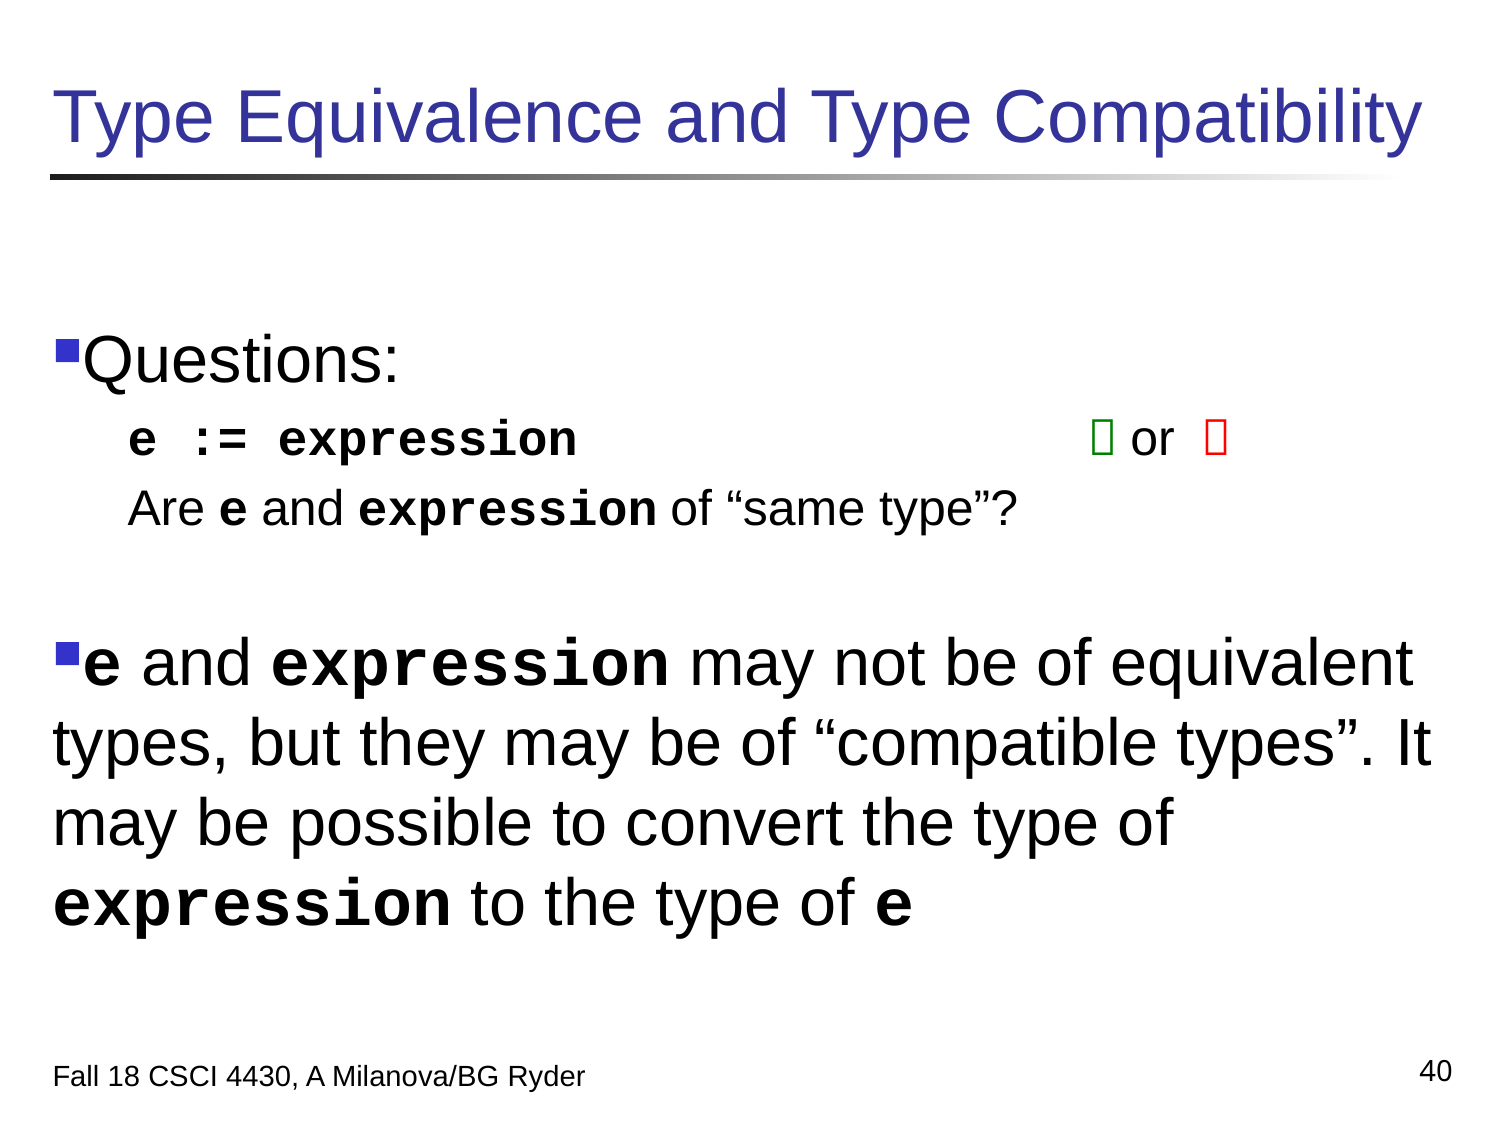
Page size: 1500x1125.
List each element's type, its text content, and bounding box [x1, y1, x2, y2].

list Questions: e := expression  or  Are e and expression of “same type”? e and expression may not be of equivalent types, but they may be of “compatible types”. It may be possible to convert the type of expression to the type of e [37, 224, 1469, 1013]
footer Fall 18 CSCI 4430, A Milanova/BG Ryder [37, 1024, 813, 1101]
title Type Equivalence and Type Compatibility [37, 0, 1466, 165]
slide_number 40 [1154, 1023, 1468, 1100]
